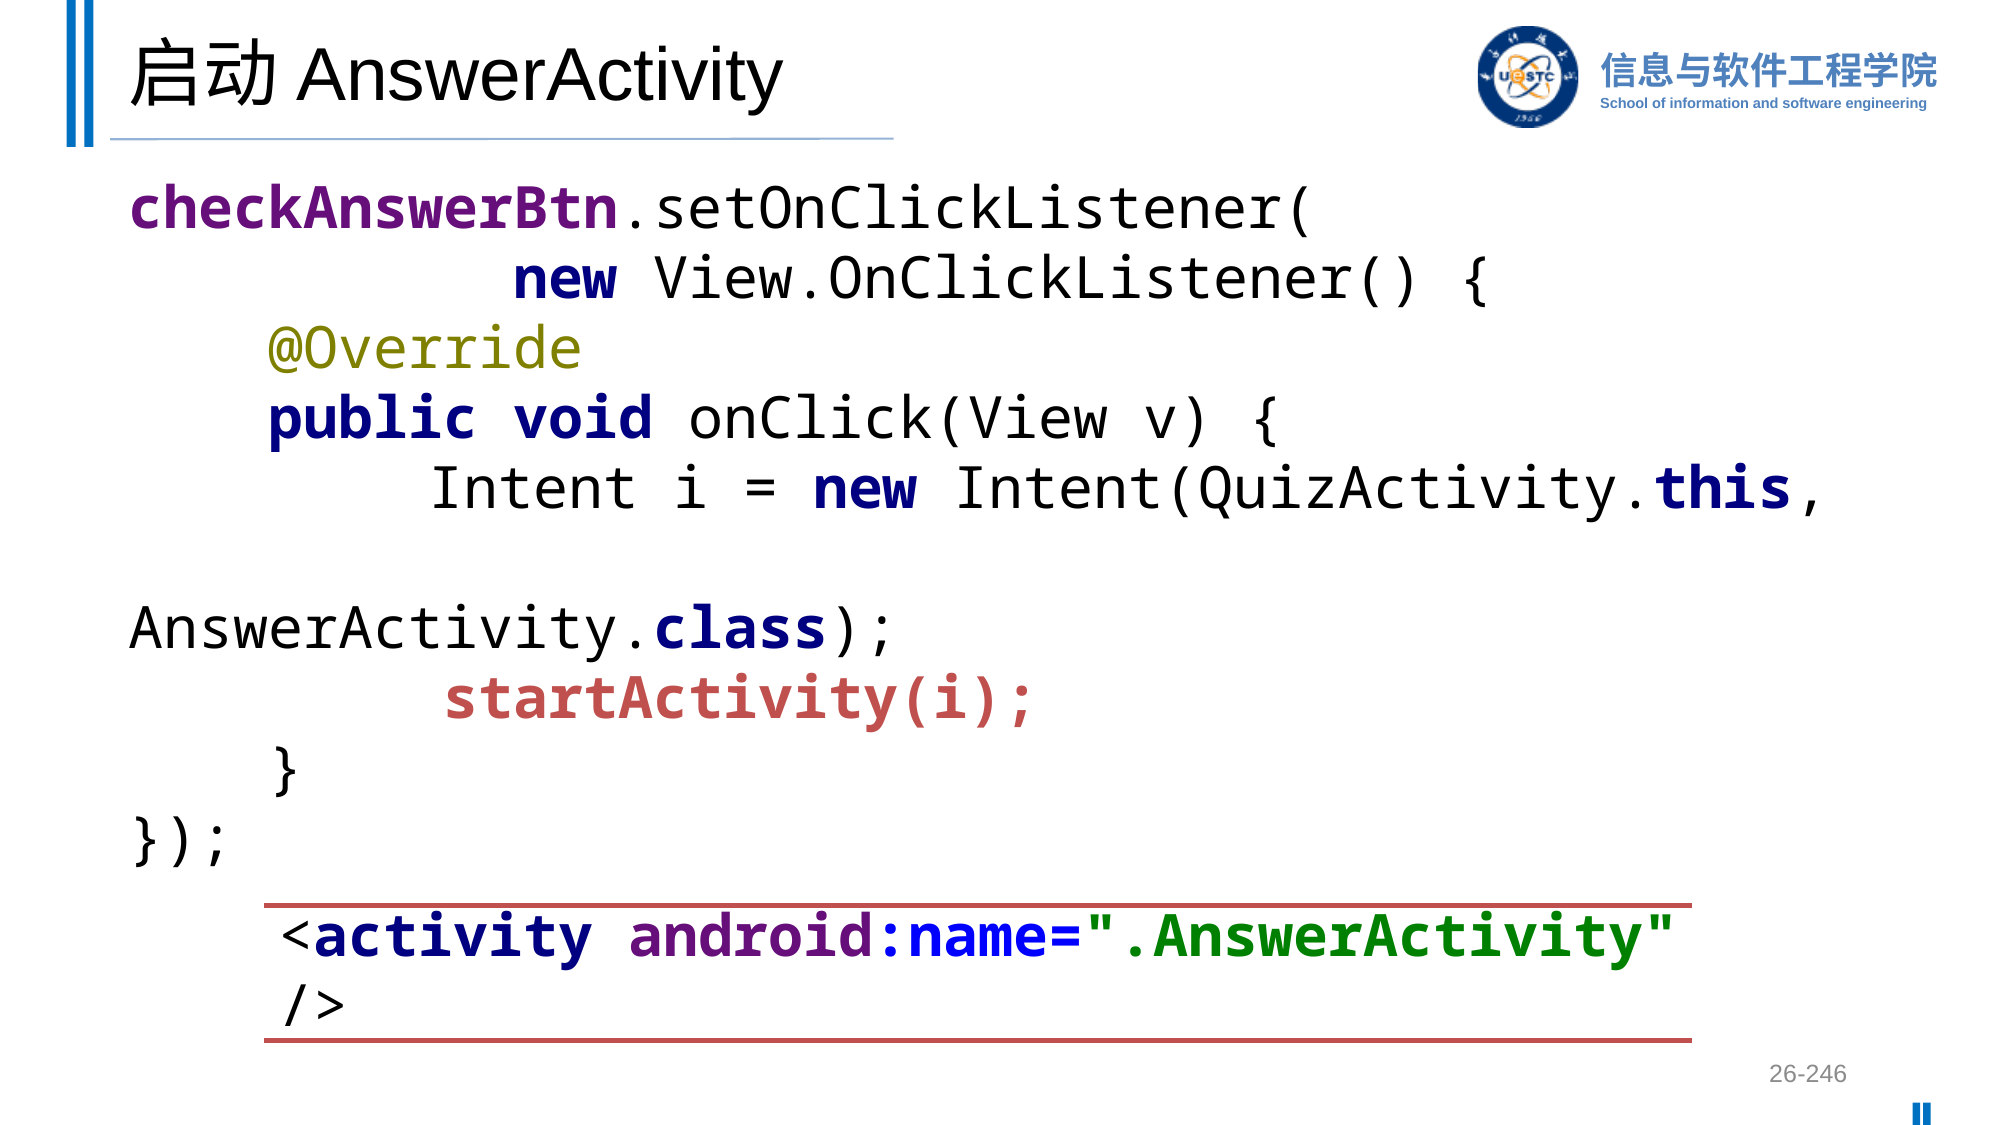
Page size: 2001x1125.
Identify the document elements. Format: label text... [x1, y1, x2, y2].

text_box checkAnswerBtn.setOnClickListener( new View.OnClickListener() { @Override public void onClick(View v) { Intent i = new Intent(QuizActivity.this, AnswerActivity.class); startActivity(i); } }); [113, 162, 1920, 878]
slide_number 26-246 [1412, 1042, 1863, 1103]
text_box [264, 905, 1693, 1041]
text_box <activity android:name=".AnswerActivity" /> [263, 890, 1728, 1046]
title 启动AnswerActivity [113, 10, 1839, 143]
